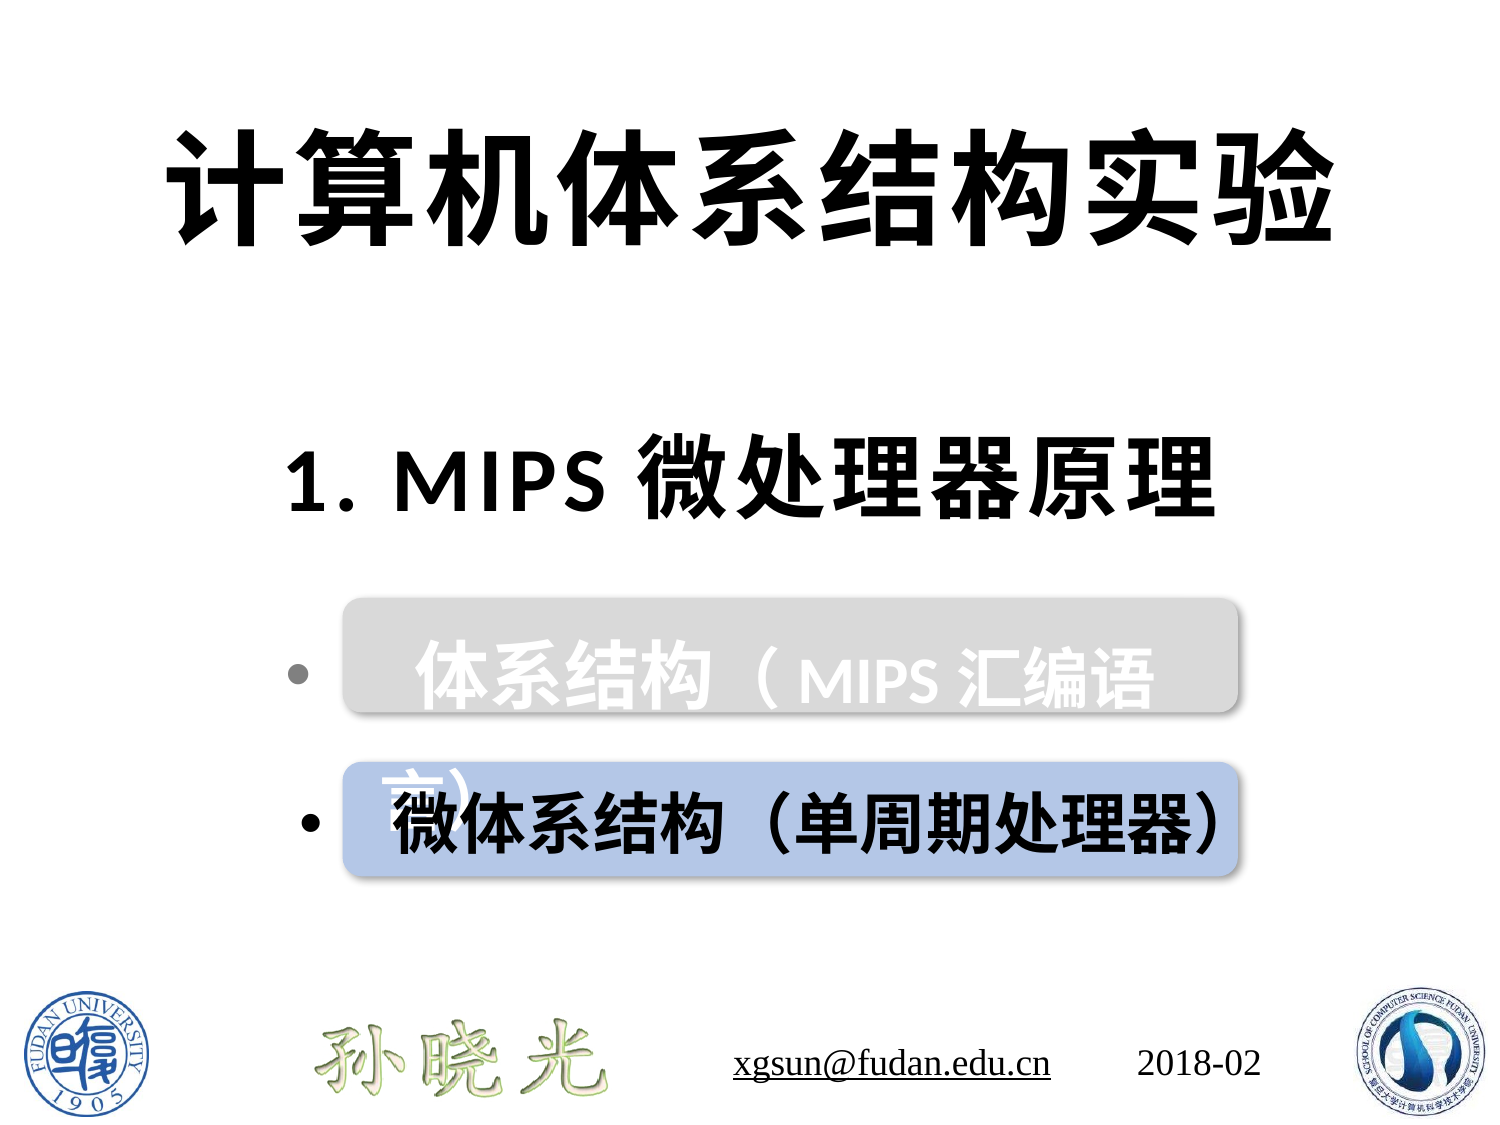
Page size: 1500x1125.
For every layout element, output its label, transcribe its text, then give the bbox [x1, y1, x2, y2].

text_box 微体系结构（单周期处理器） [284, 774, 1276, 870]
text_box 体系结构（MIPS汇编语言） [271, 576, 1238, 847]
text_box xgsun@fudan.edu.cn 2018-02 [693, 1021, 1277, 1091]
picture [308, 1012, 616, 1102]
picture [24, 991, 149, 1117]
picture [1353, 985, 1488, 1119]
text_box [346, 870, 1235, 878]
subtitle 1. MIPS微处理器原理 [211, 361, 1289, 533]
title 计算机体系结构实验 [112, 94, 1388, 296]
